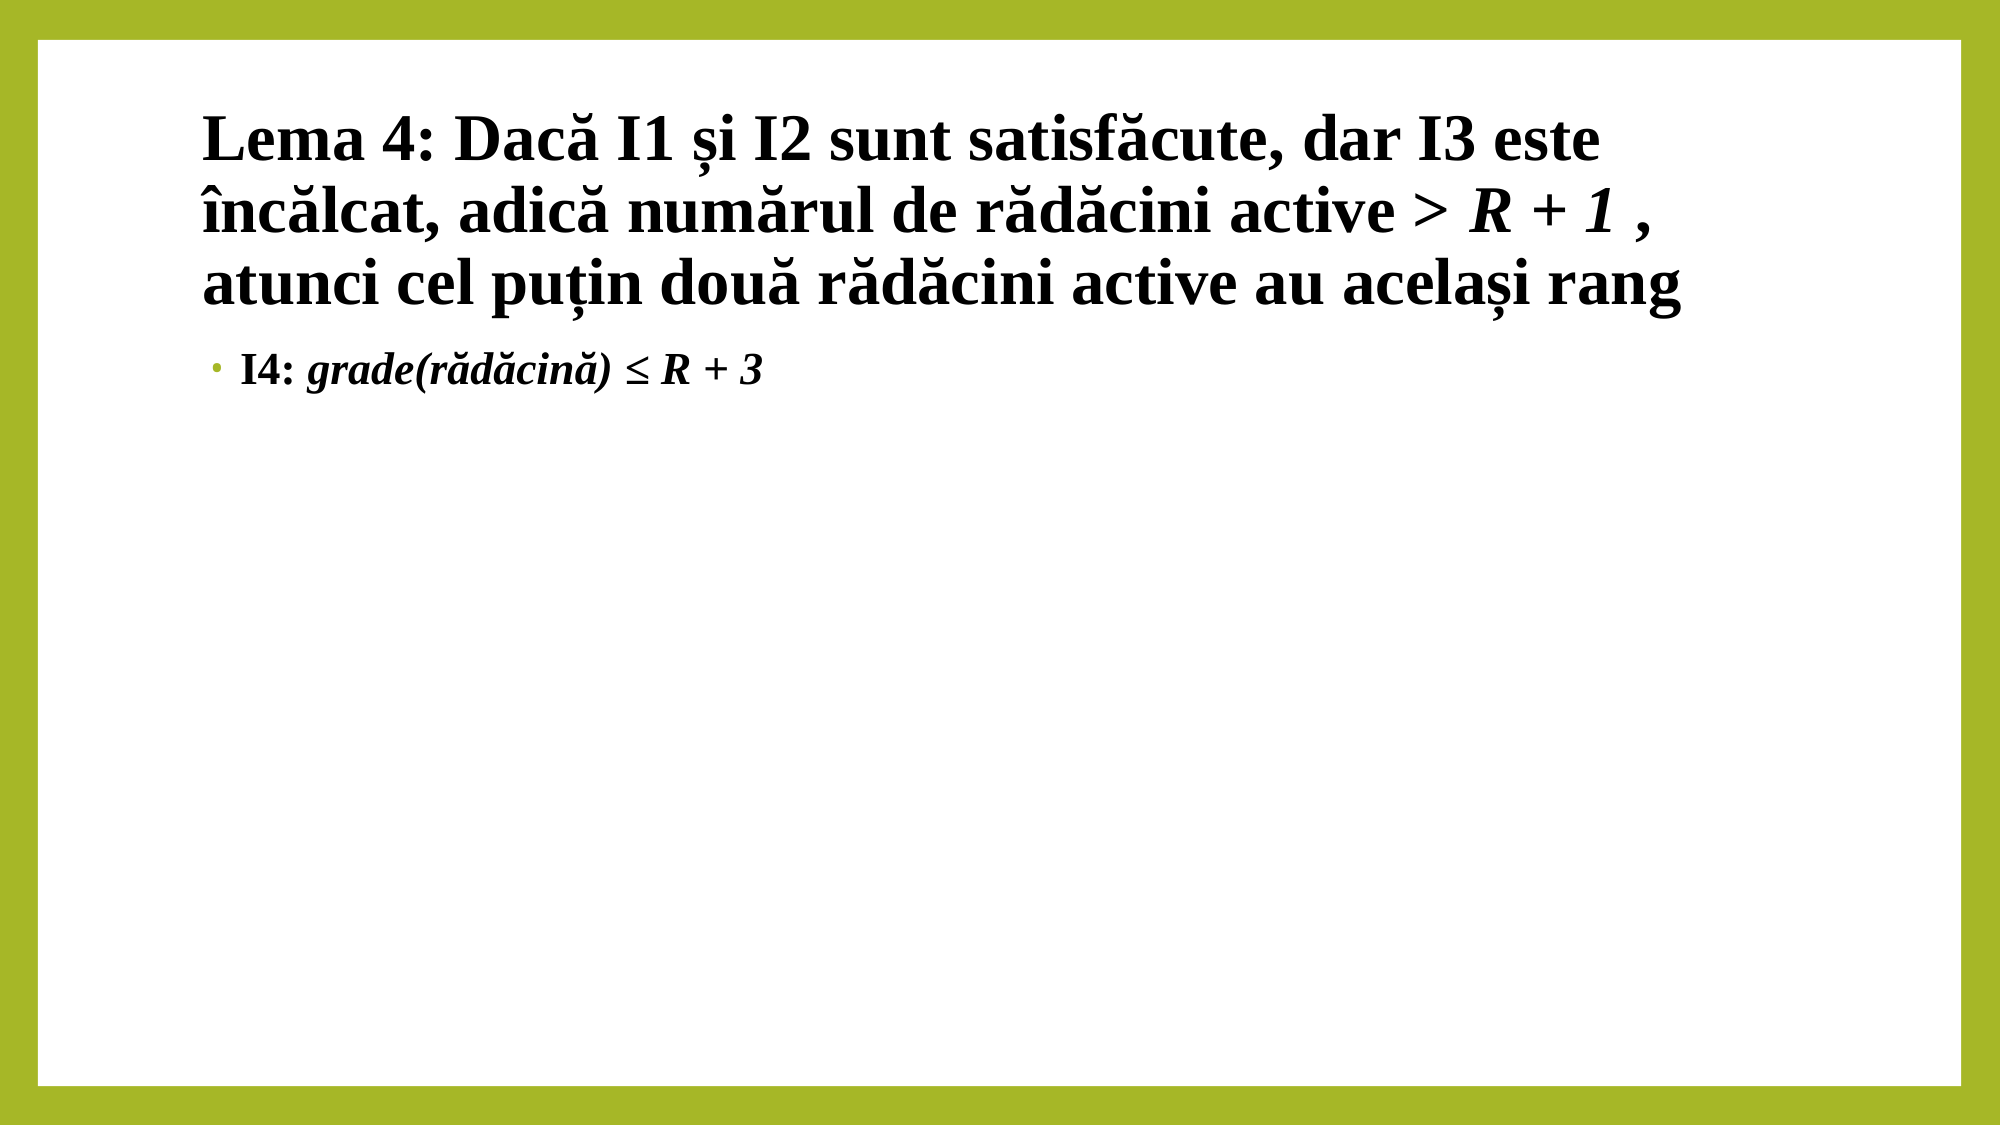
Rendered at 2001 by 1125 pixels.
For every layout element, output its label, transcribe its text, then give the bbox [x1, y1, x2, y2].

title Lema 4: Dacă I1 și I2 sunt satisfăcute, dar I3 este încălcat, adică numărul de rădăcini active > R + 1 , atunci cel puțin două rădăcini active au același rang [187, 99, 1808, 323]
list I4: grade(rădăcină) ≤ R + 3 [187, 337, 1808, 1000]
